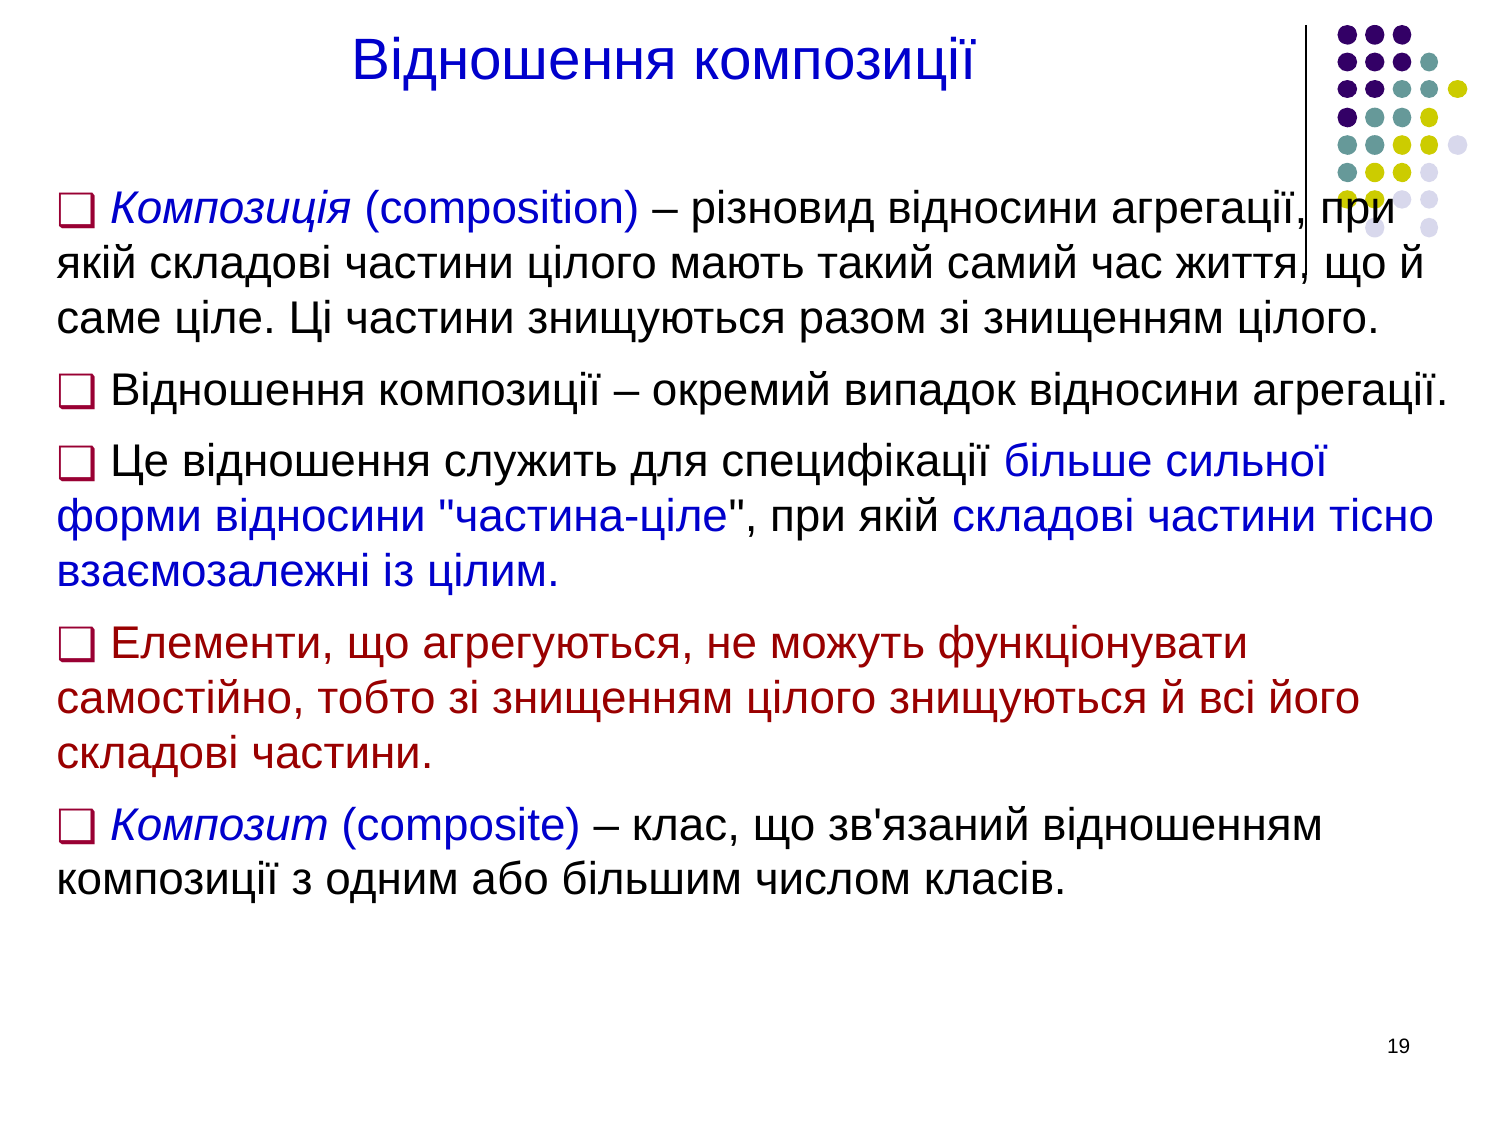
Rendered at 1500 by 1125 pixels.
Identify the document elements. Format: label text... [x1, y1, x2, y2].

text_box Композиція (composition) – різновид відносини агрегації, при якій складові частини цілого мають такий самий час життя, що й саме ціле. Ці частини знищуються разом зі знищенням цілого. Відношення композиції – окремий випадок відносини агрегації. Це відношення служить для специфікації більше сильної форми відносини "частина-ціле", при якій складові частини тісно взаємозалежні із цілим. Елементи, що агрегуються, не можуть функціонувати самостійно, тобто зі знищенням цілого знищуються й всі його складові частини. Композит (composite) – клас, що зв'язаний відношенням композиції з одним або більшим числом класів. [41, 149, 1471, 915]
slide_number ‹#› [1074, 1025, 1425, 1100]
text_box Відношення композиції [336, 13, 1000, 99]
